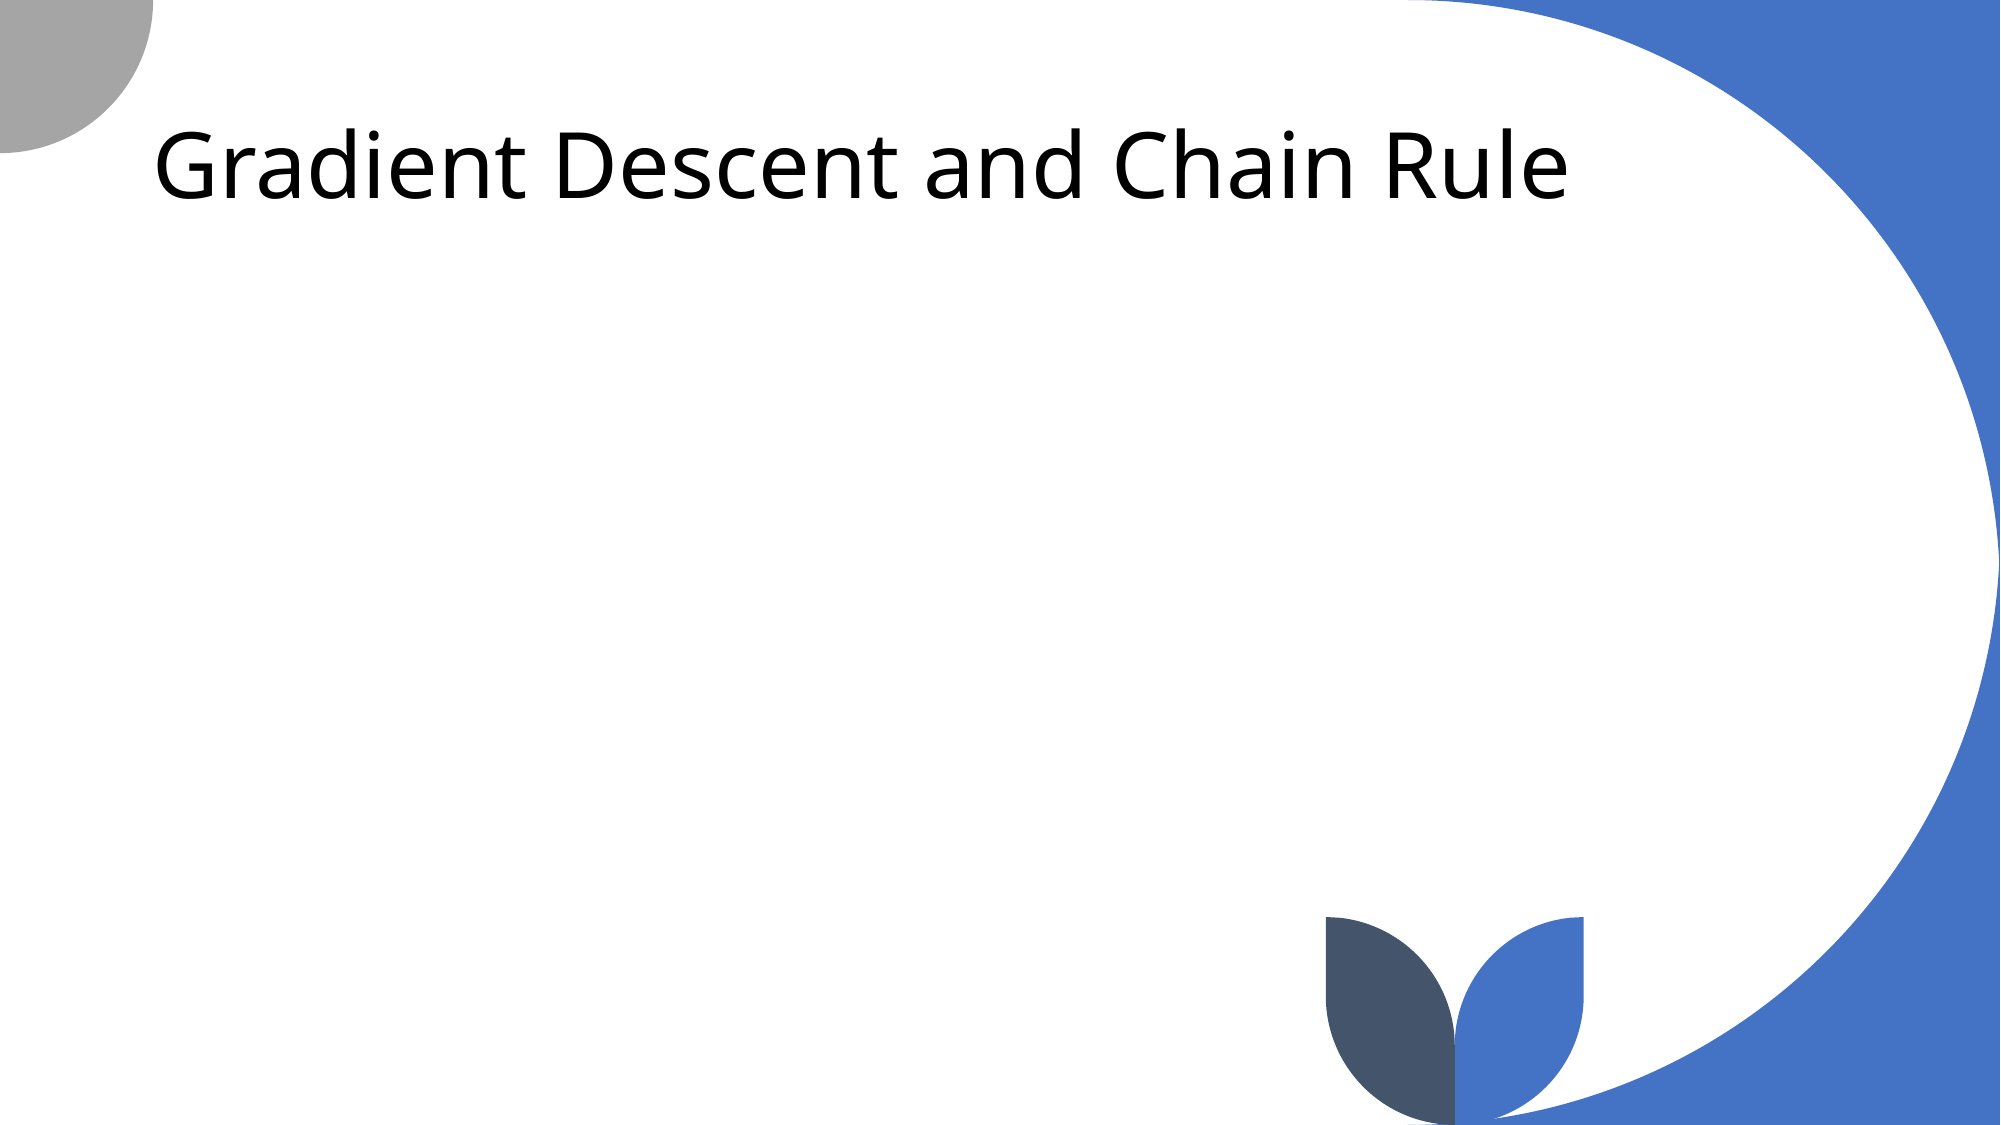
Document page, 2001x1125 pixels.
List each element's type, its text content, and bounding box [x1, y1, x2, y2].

title Gradient Descent and Chain Rule [137, 59, 1863, 278]
